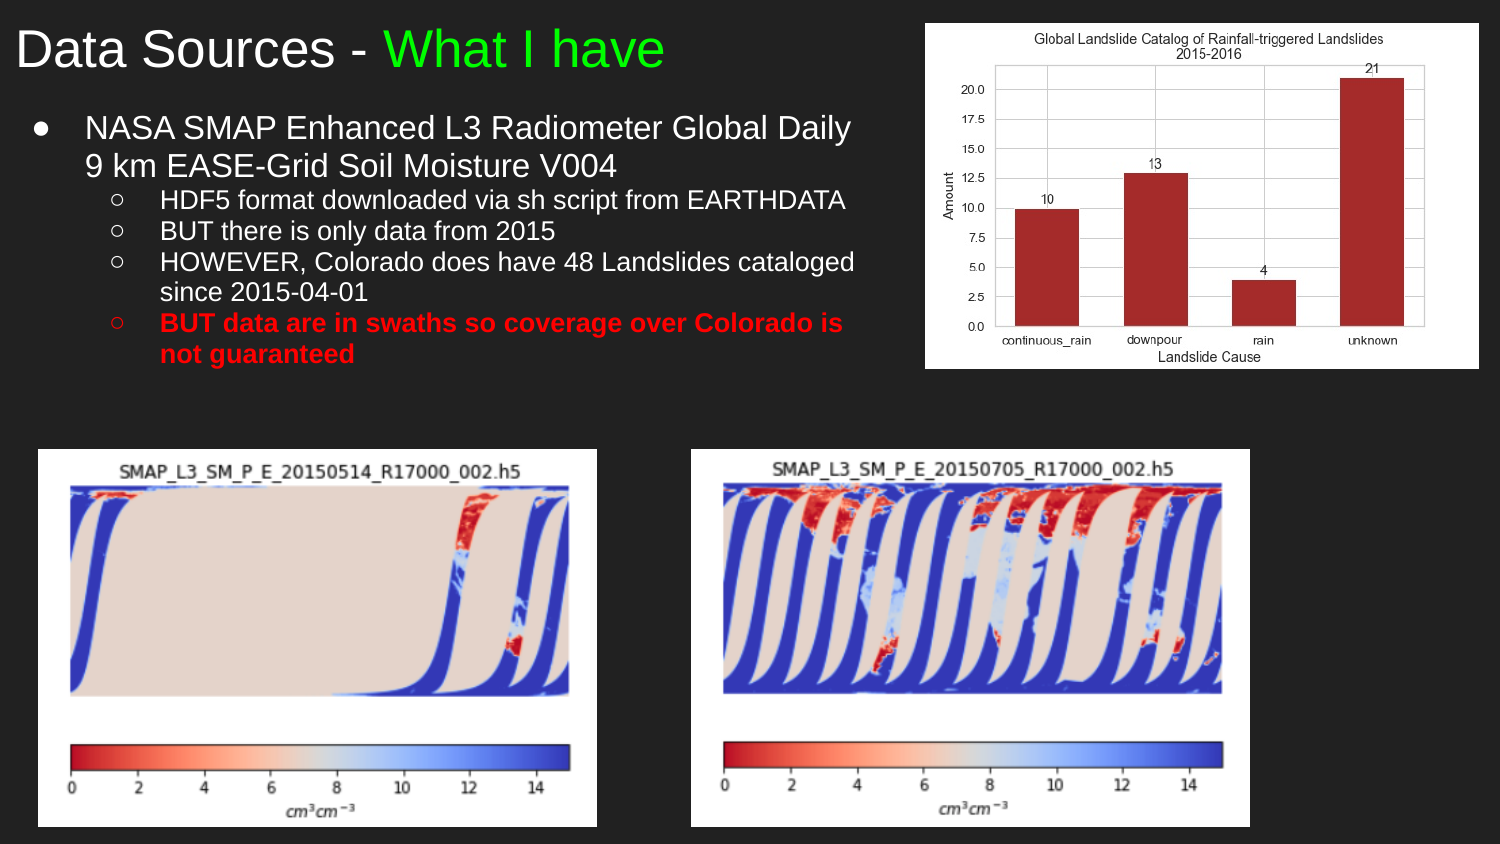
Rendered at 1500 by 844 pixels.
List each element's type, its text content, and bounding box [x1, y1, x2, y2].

picture [690, 448, 1250, 827]
picture [924, 22, 1479, 370]
picture [37, 448, 597, 827]
list NASA SMAP Enhanced L3 Radiometer Global Daily 9 km EASE-Grid Soil Moisture V004 HDF5 format downloaded via sh script from EARTHDATA BUT there is only data from 2015 HOWEVER, Colorado does have 48 Landslides cataloged since 2015-04-01 BUT data are in swaths so coverage over Colorado is not guaranteed [0, 94, 892, 461]
title Data Sources - What I have [0, 0, 1398, 94]
